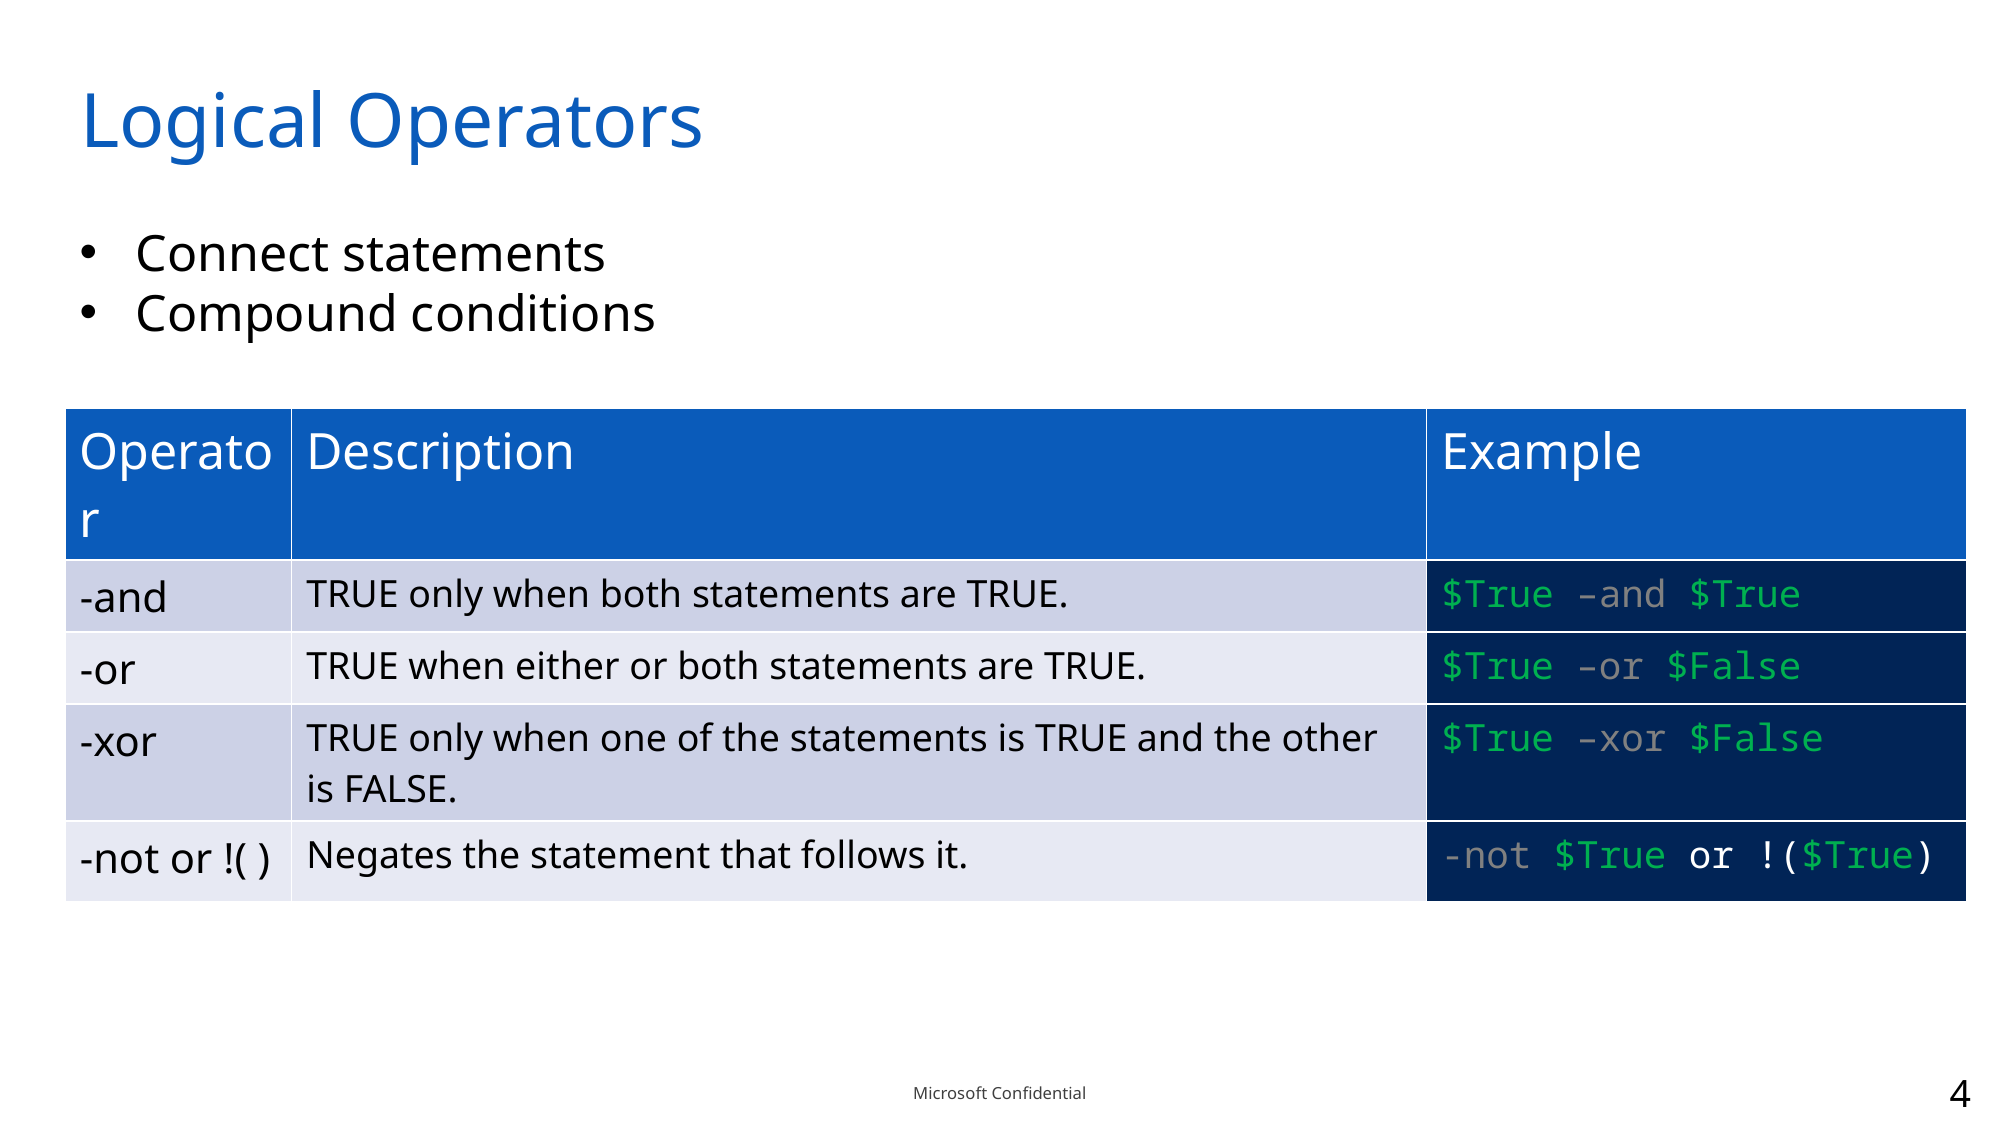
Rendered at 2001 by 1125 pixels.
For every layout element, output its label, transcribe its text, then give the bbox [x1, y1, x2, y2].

slide_number 4 [1534, 1065, 2000, 1125]
table_cell -not or !( ) [66, 822, 291, 901]
table_cell TRUE only when one of the statements is TRUE and the other is FALSE. [292, 705, 1426, 820]
title Logical Operators [50, 50, 1900, 163]
table_cell $True –and $True [1427, 561, 1966, 631]
table_header Operator [66, 409, 291, 559]
table_header Example [1427, 409, 1966, 559]
table_cell Negates the statement that follows it. [292, 822, 1426, 901]
table_cell TRUE when either or both statements are TRUE. [292, 633, 1426, 703]
table_cell -or [66, 633, 291, 703]
table_cell $True –or $False [1427, 633, 1966, 703]
table_cell TRUE only when both statements are TRUE. [292, 561, 1426, 631]
table_cell $True –xor $False [1427, 705, 1966, 820]
table_cell -and [66, 561, 291, 631]
table_cell -not $True or !($True) [1427, 822, 1966, 901]
table_header Description [292, 409, 1426, 559]
text_box Connect statements Compound conditions [64, 214, 1065, 350]
table_cell -xor [66, 705, 291, 820]
